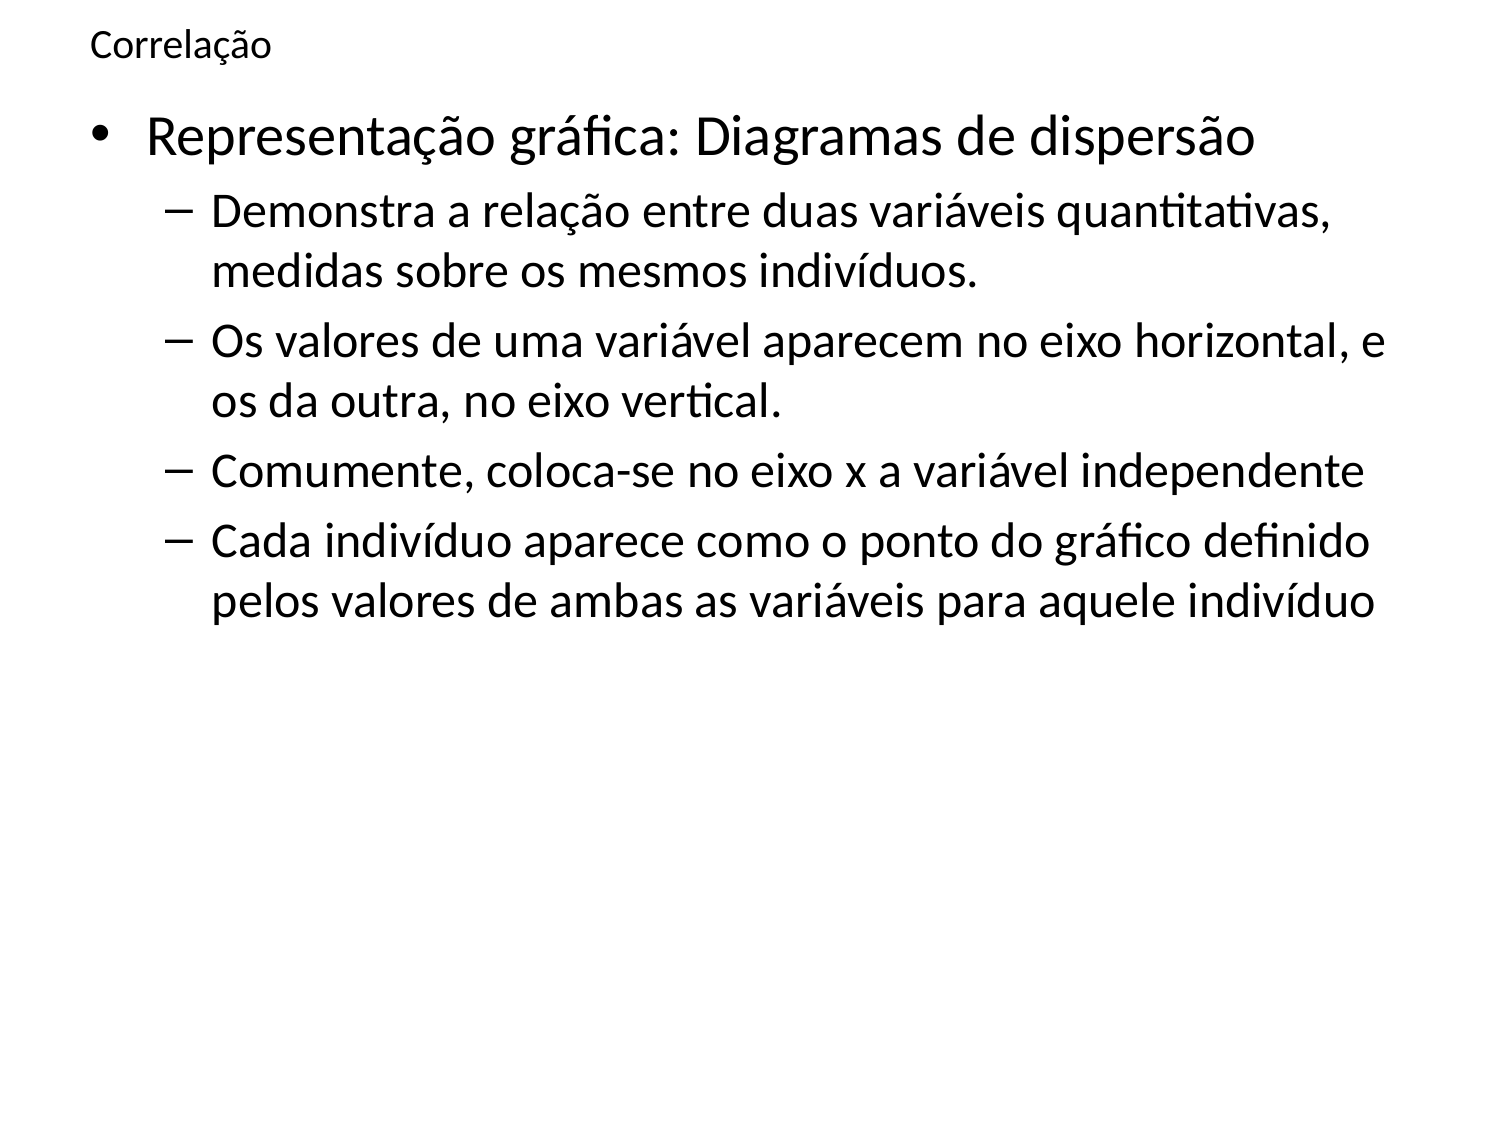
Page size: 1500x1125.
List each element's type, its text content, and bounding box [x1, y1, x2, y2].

list Representação gráfica: Diagramas de dispersão Demonstra a relação entre duas variáveis quantitativas, medidas sobre os mesmos indivíduos. Os valores de uma variável aparecem no eixo horizontal, e os da outra, no eixo vertical. Comumente, coloca-se no eixo x a variável independente Cada indivíduo aparece como o ponto do gráfico definido pelos valores de ambas as variáveis para aquele indivíduo [75, 90, 1425, 1005]
title Correlação [75, 7, 1425, 76]
